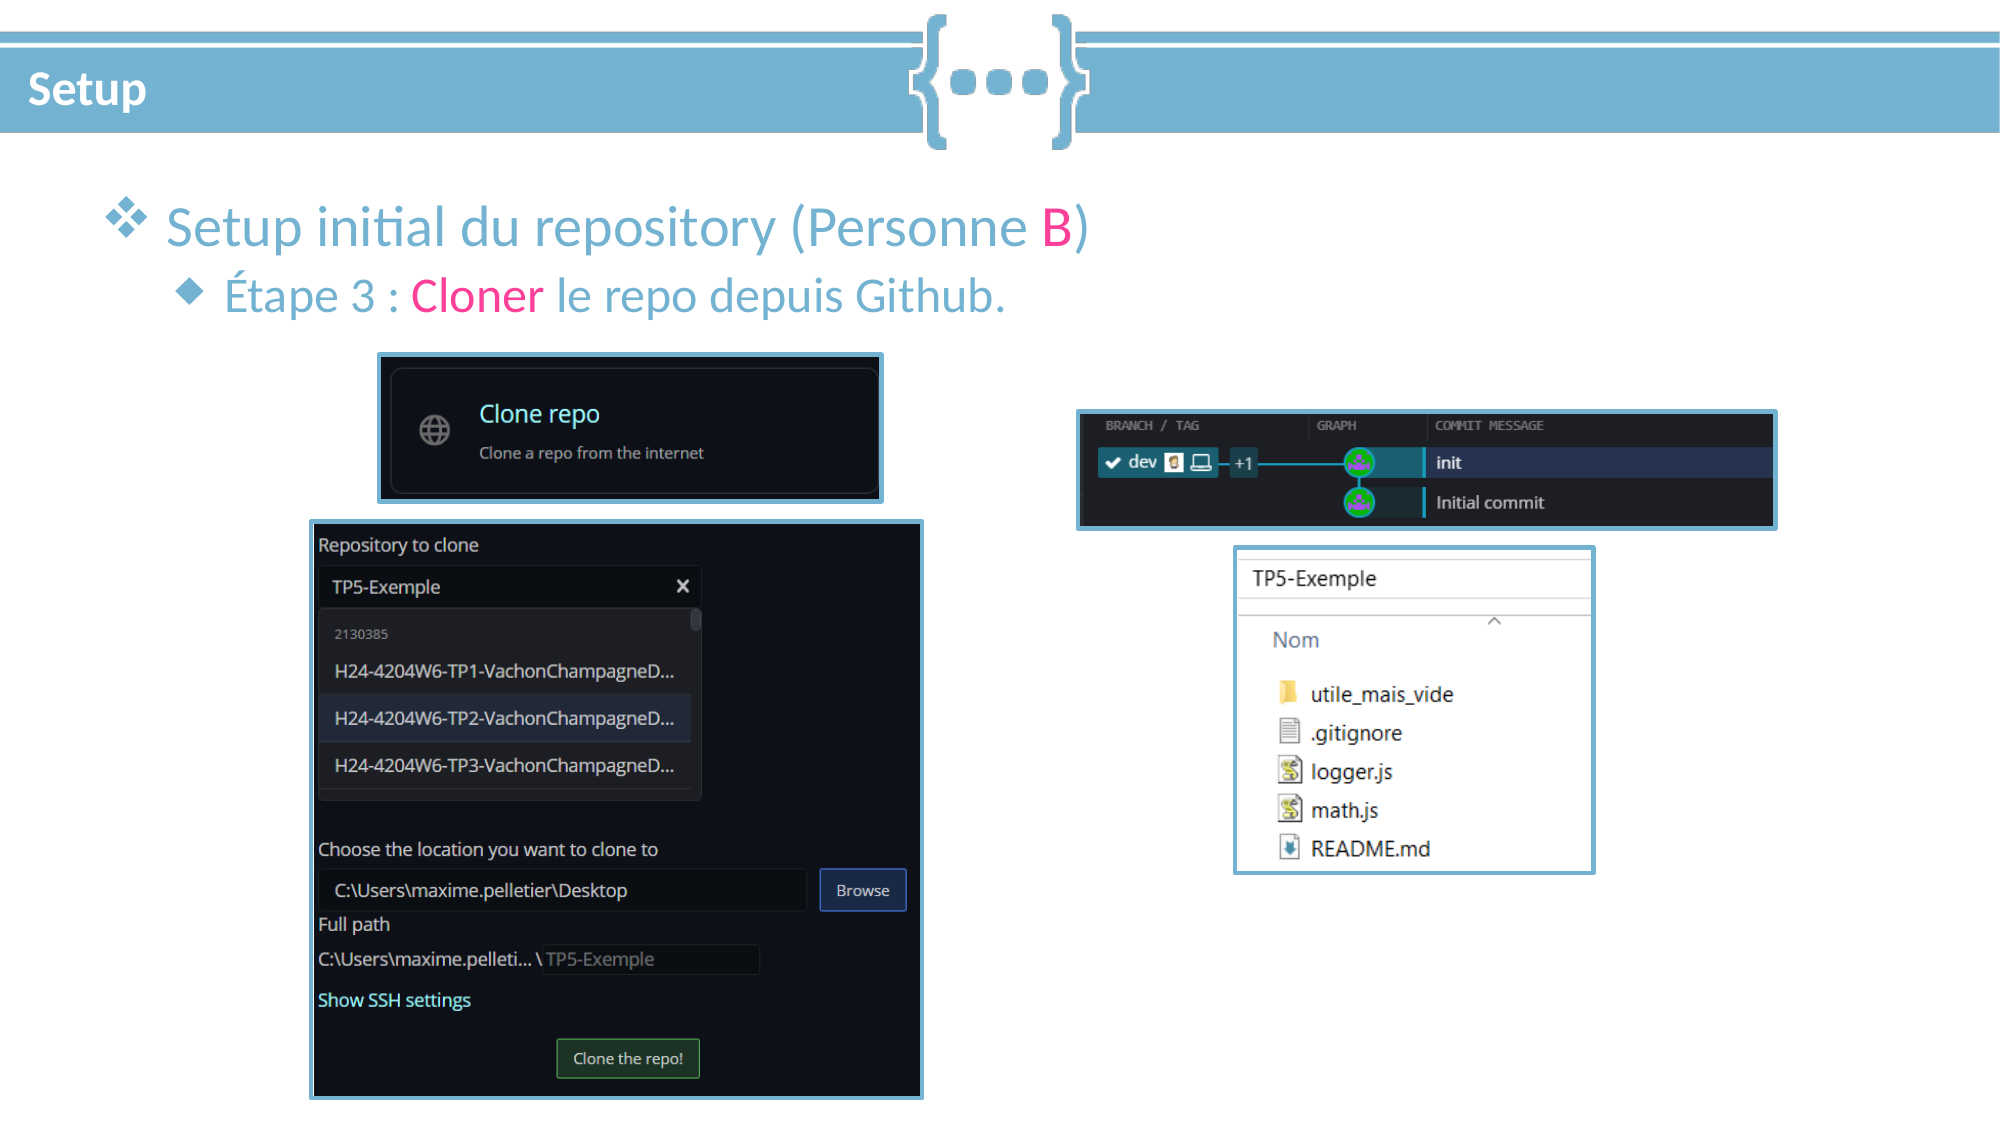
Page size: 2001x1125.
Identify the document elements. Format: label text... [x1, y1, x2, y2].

picture [1080, 413, 1773, 527]
picture [381, 356, 879, 499]
picture [0, 4, 2000, 161]
title Setup [12, 58, 913, 120]
list Setup initial du repository (Personne B) Étape 3 : Cloner le repo depuis Github. [85, 188, 1910, 1014]
picture [313, 524, 920, 1096]
picture [1237, 549, 1591, 871]
